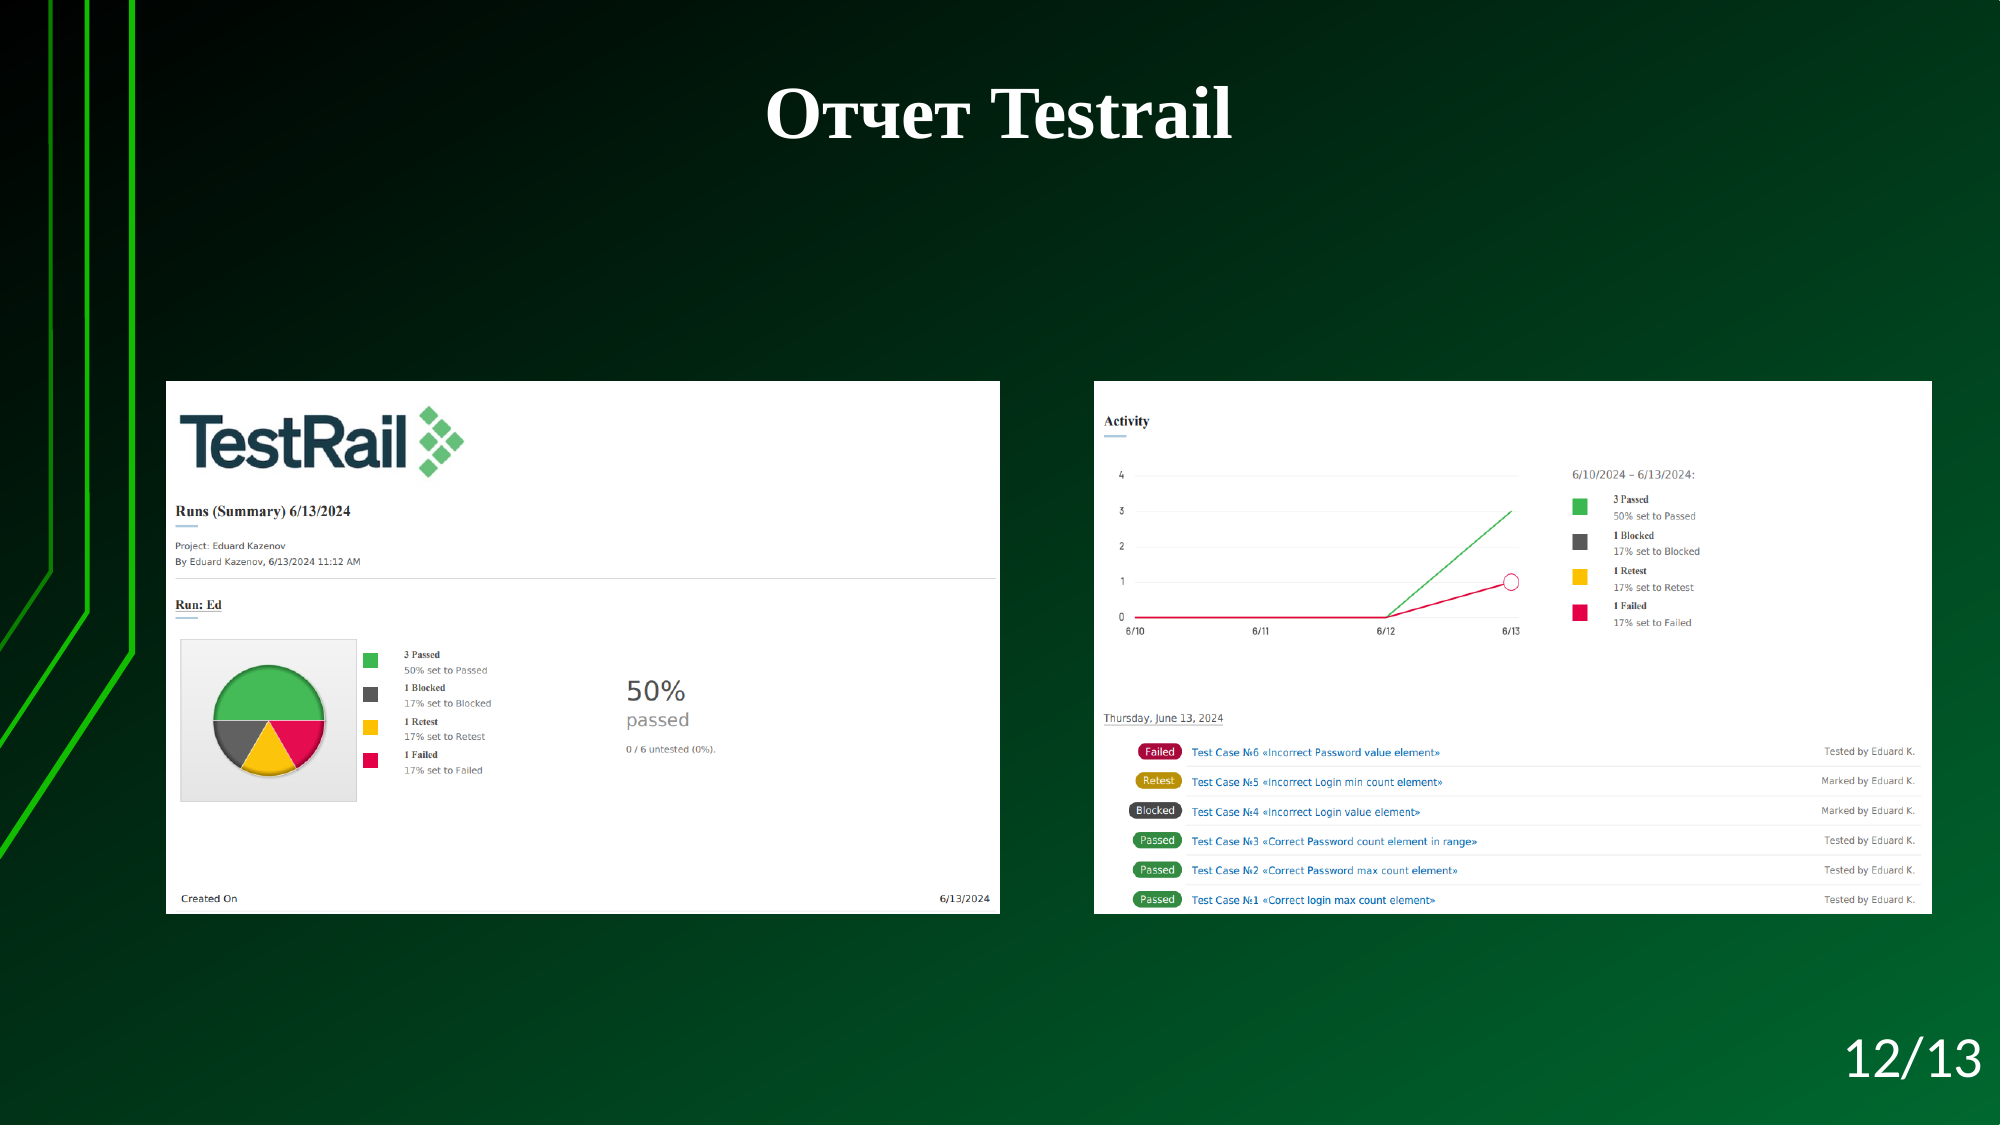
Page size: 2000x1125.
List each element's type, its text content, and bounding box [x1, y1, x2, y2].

text_box Отчет Testrail [608, 66, 1389, 271]
picture [1093, 381, 1932, 914]
text_box 12/13 [1827, 1011, 1999, 1097]
picture [166, 381, 1000, 914]
